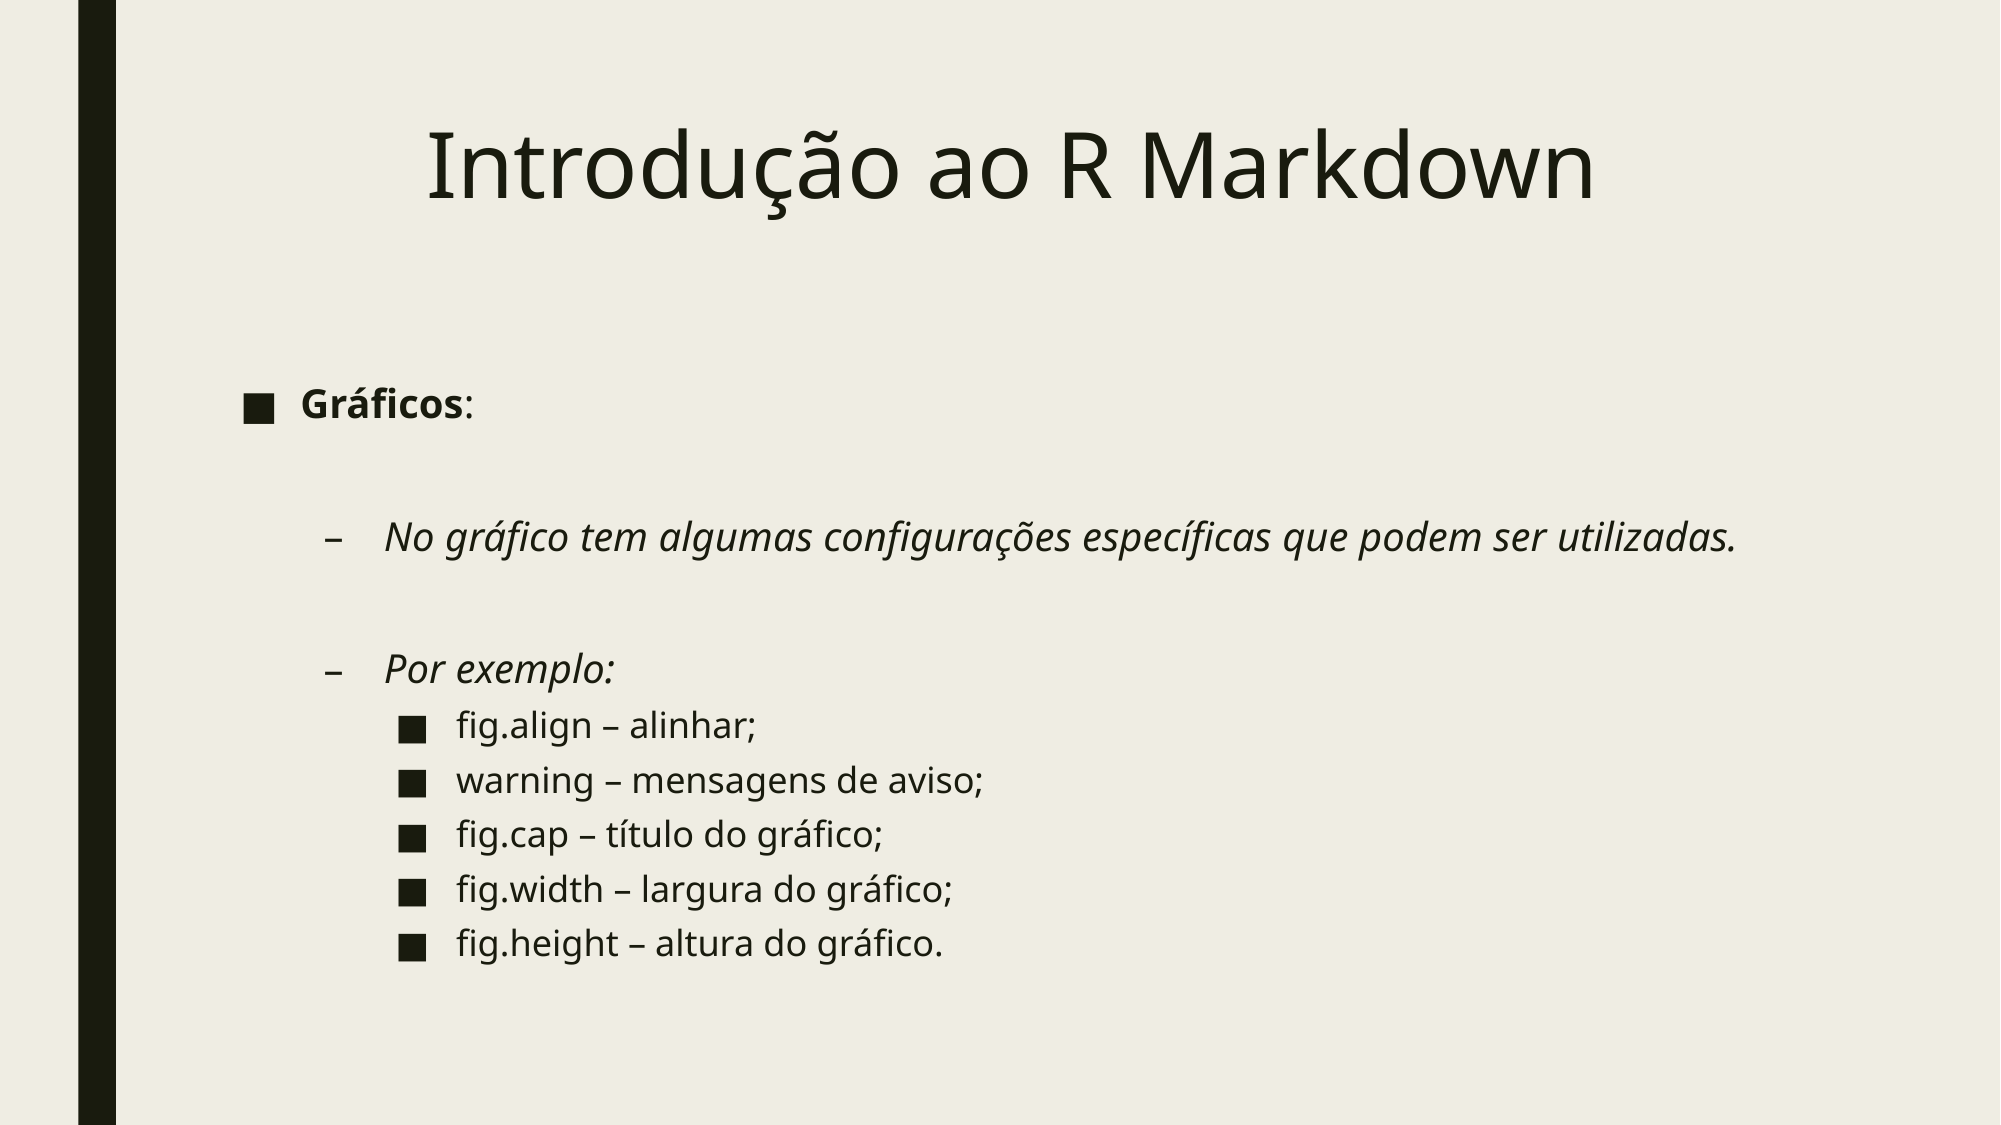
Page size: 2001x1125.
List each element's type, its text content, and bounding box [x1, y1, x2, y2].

list Gráficos: No gráfico tem algumas configurações específicas que podem ser utilizadas. Por exemplo: fig.align – alinhar; warning – mensagens de aviso; fig.cap – título do gráfico; fig.width – largura do gráfico; fig.height – altura do gráfico. [225, 375, 1800, 981]
title Introdução ao R Markdown [225, 112, 1800, 357]
